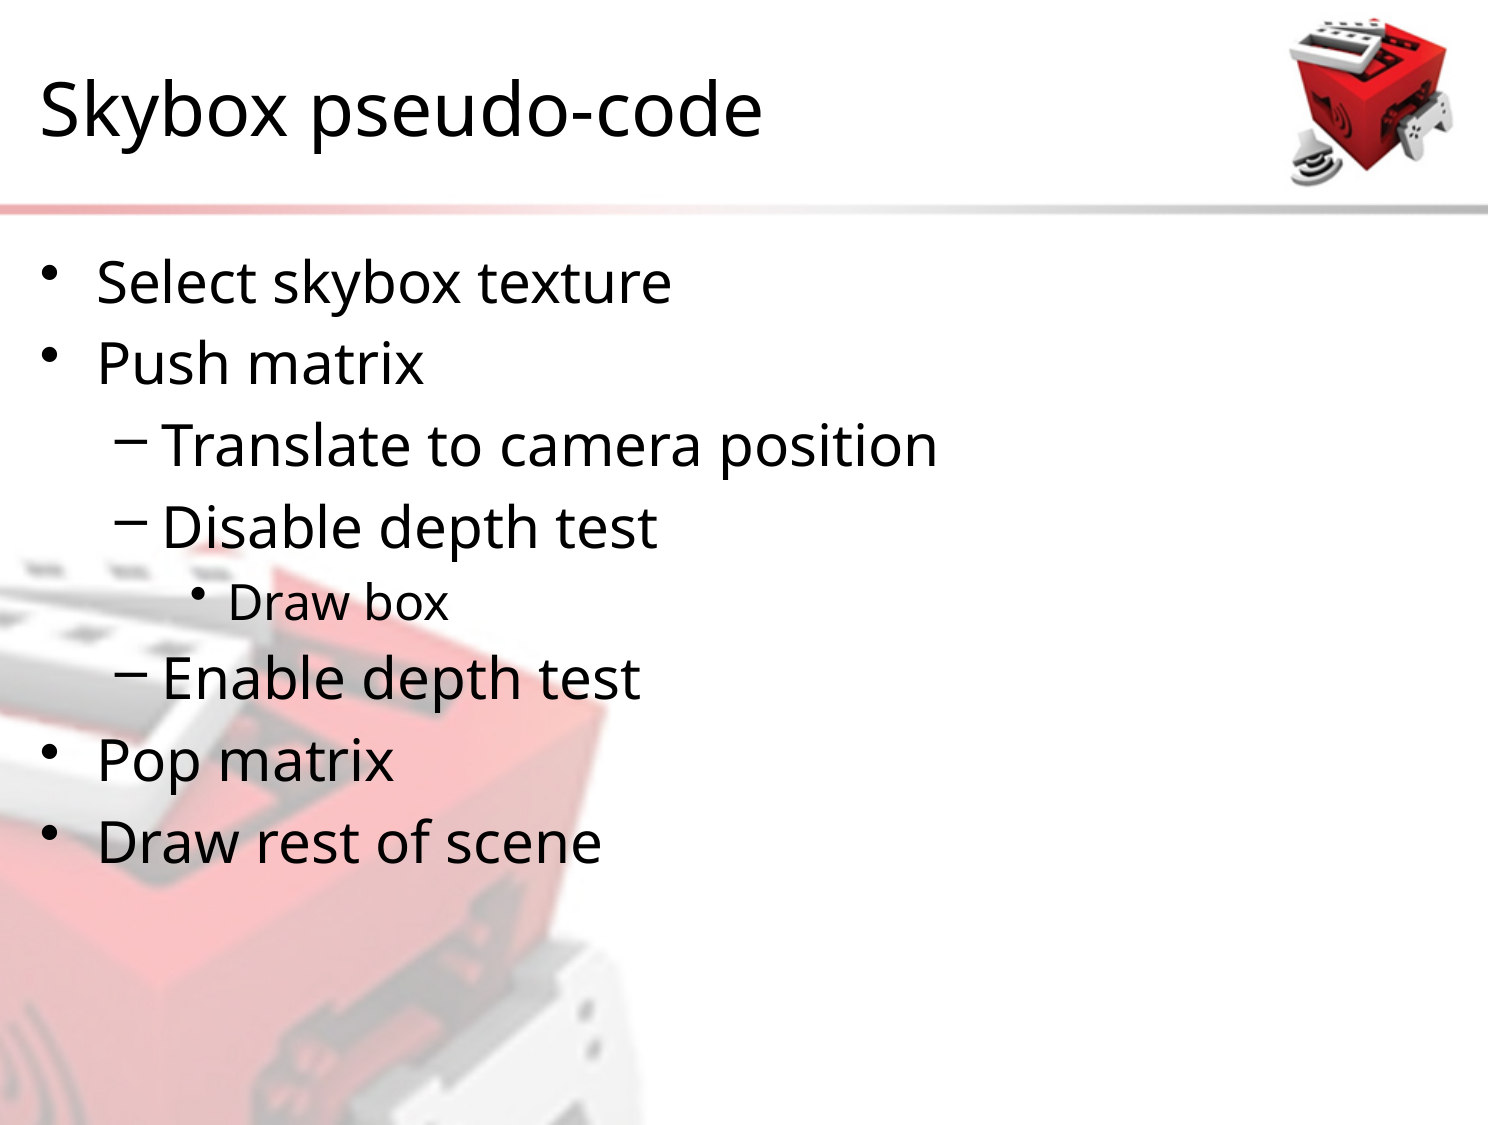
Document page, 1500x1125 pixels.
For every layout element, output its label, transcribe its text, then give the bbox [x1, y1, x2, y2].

title Skybox pseudo-code [24, 12, 1275, 200]
list Select skybox texture Push matrix Translate to camera position Disable depth test Draw box Enable depth test Pop matrix Draw rest of scene [24, 237, 1450, 1000]
picture [0, 1, 1488, 1125]
